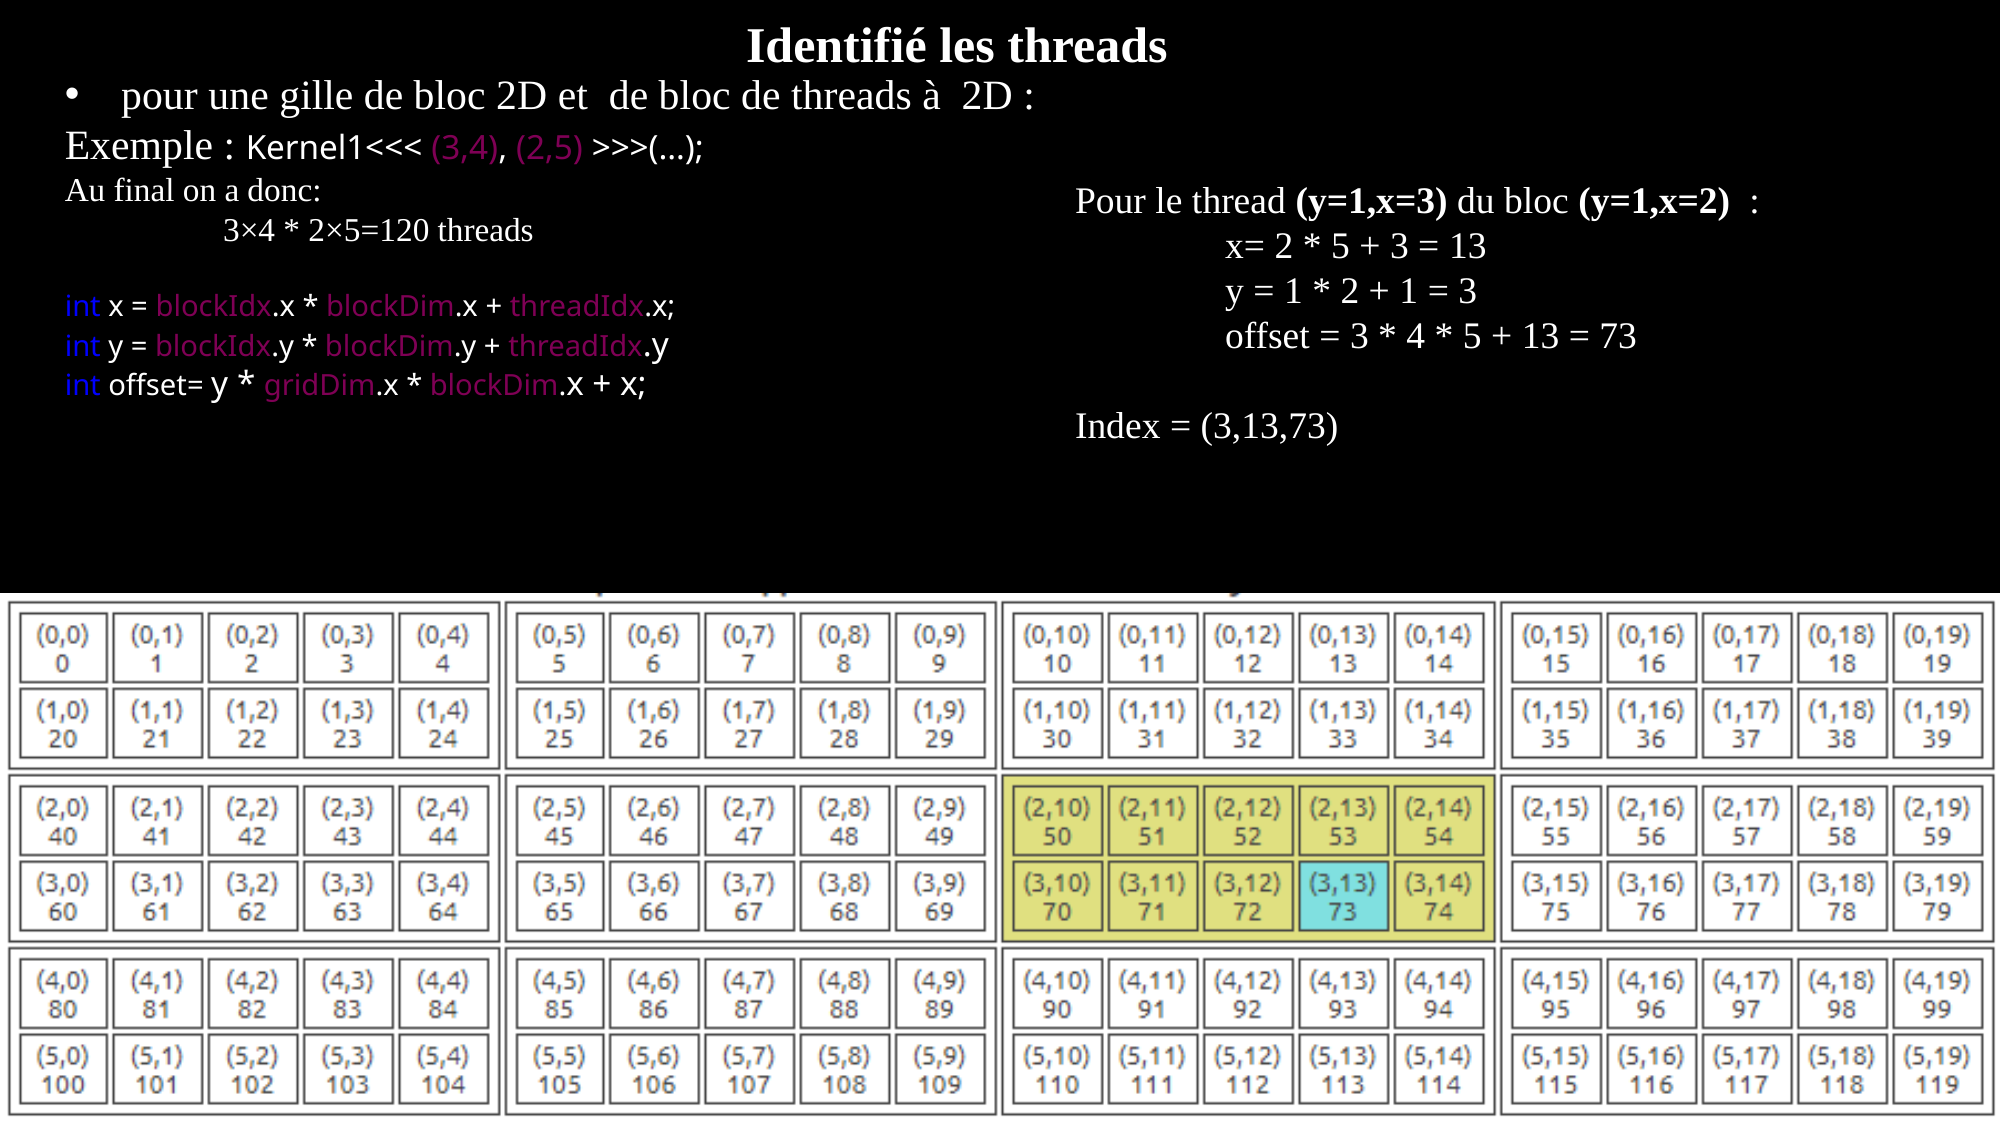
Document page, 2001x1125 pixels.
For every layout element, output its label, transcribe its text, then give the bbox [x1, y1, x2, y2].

text_box Pour le thread (y=1,x=3) du bloc (y=1,x=2) : x= 2 * 5 + 3 = 13 y = 1 * 2 + 1 = 3 offset = 3 * 4 * 5 + 13 = 73 Index = (3,13,73) [1060, 168, 2000, 454]
picture [0, 593, 2000, 1125]
text_box pour une gille de bloc 2D et de bloc de threads à 2D : Exemple : Kernel1<<< (3,4), (2,5) >>>(…); Au final on a donc: 3×4 * 2×5=120 threads int x = blockIdx.x * blockDim.x + threadIdx.x; int y = blockIdx.y * blockDim.y + threadIdx.y int offset= y * gridDim.x * blockDim.x + x; [50, 60, 1061, 410]
text_box 3. Le Identifié les threads [409, 5, 1410, 80]
